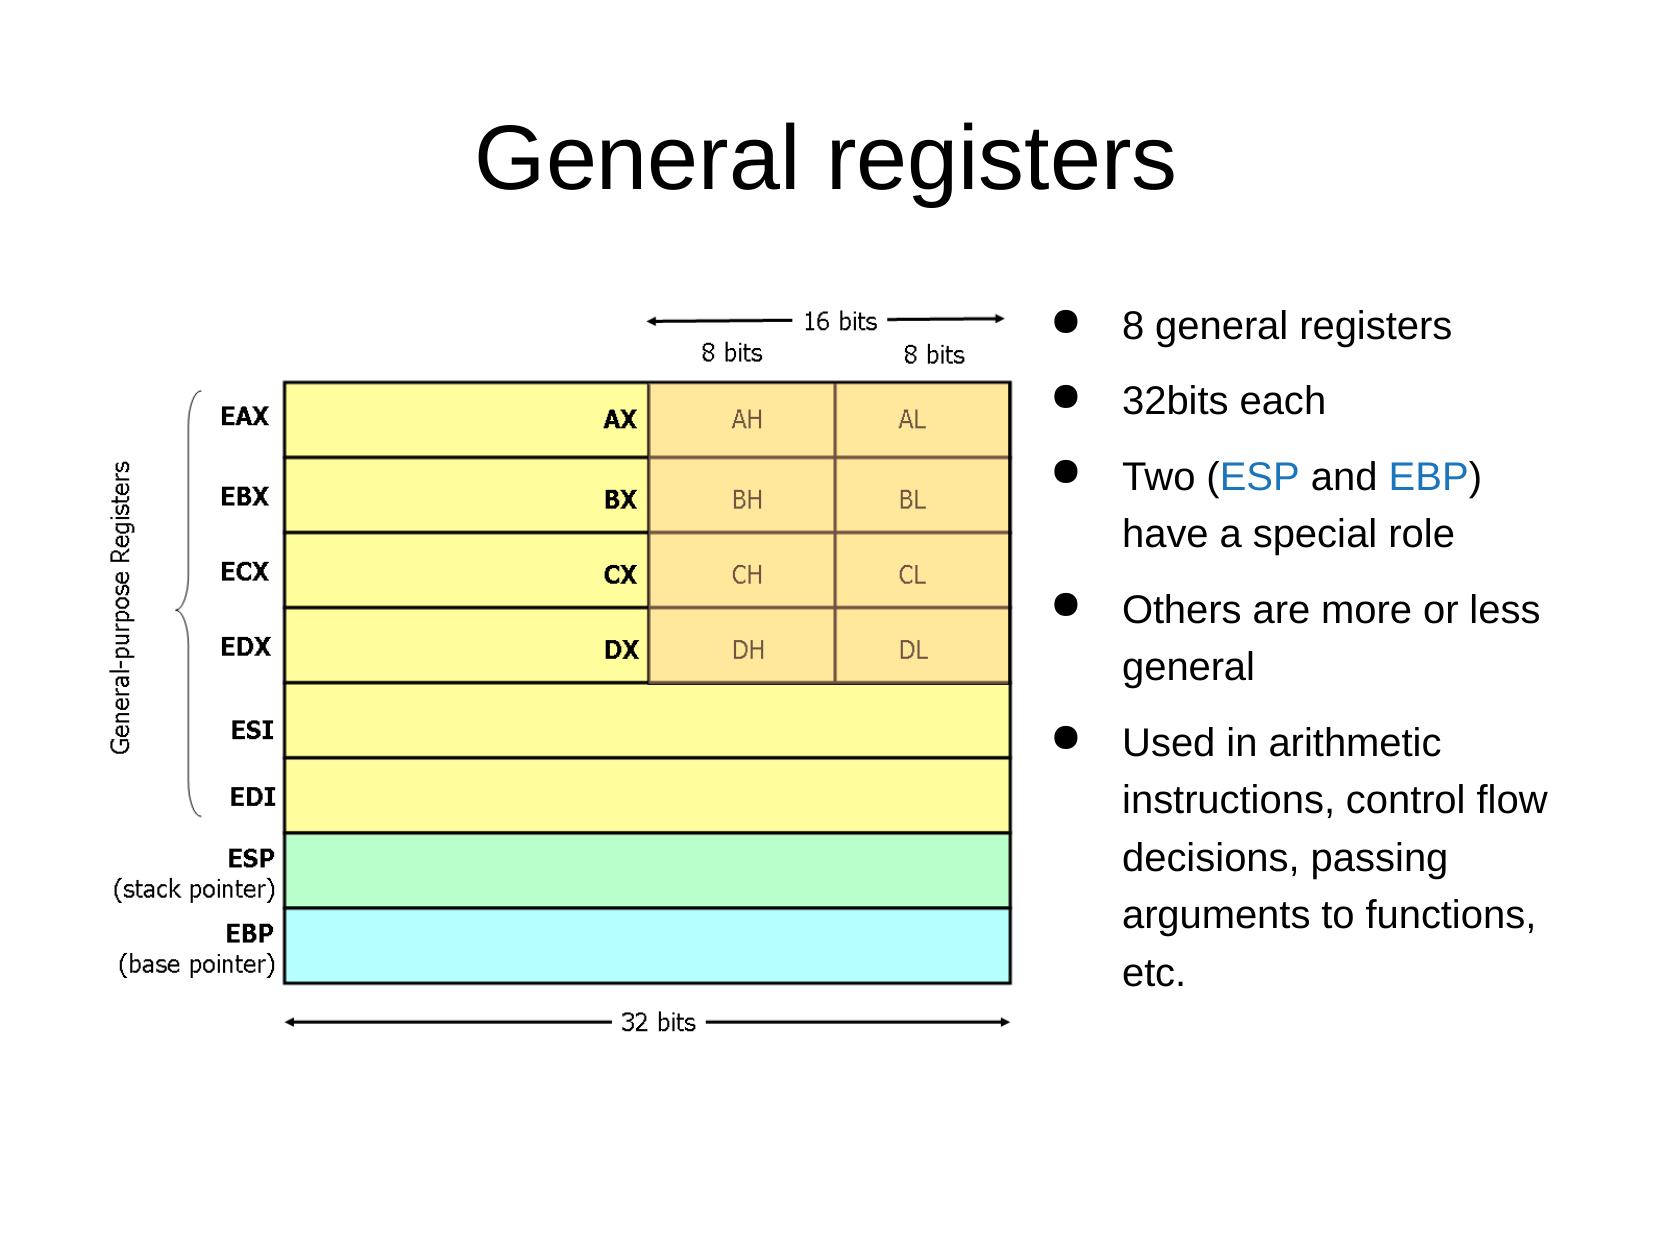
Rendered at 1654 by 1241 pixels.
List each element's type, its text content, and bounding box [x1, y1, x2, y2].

picture [51, 299, 1052, 1050]
title General registers [82, 49, 1571, 257]
list 8 general registers 32bits each Two (ESP and EBP) have a special role Others are more or less general Used in arithmetic instructions, control flow decisions, passing arguments to functions, etc. [1050, 290, 1571, 1010]
